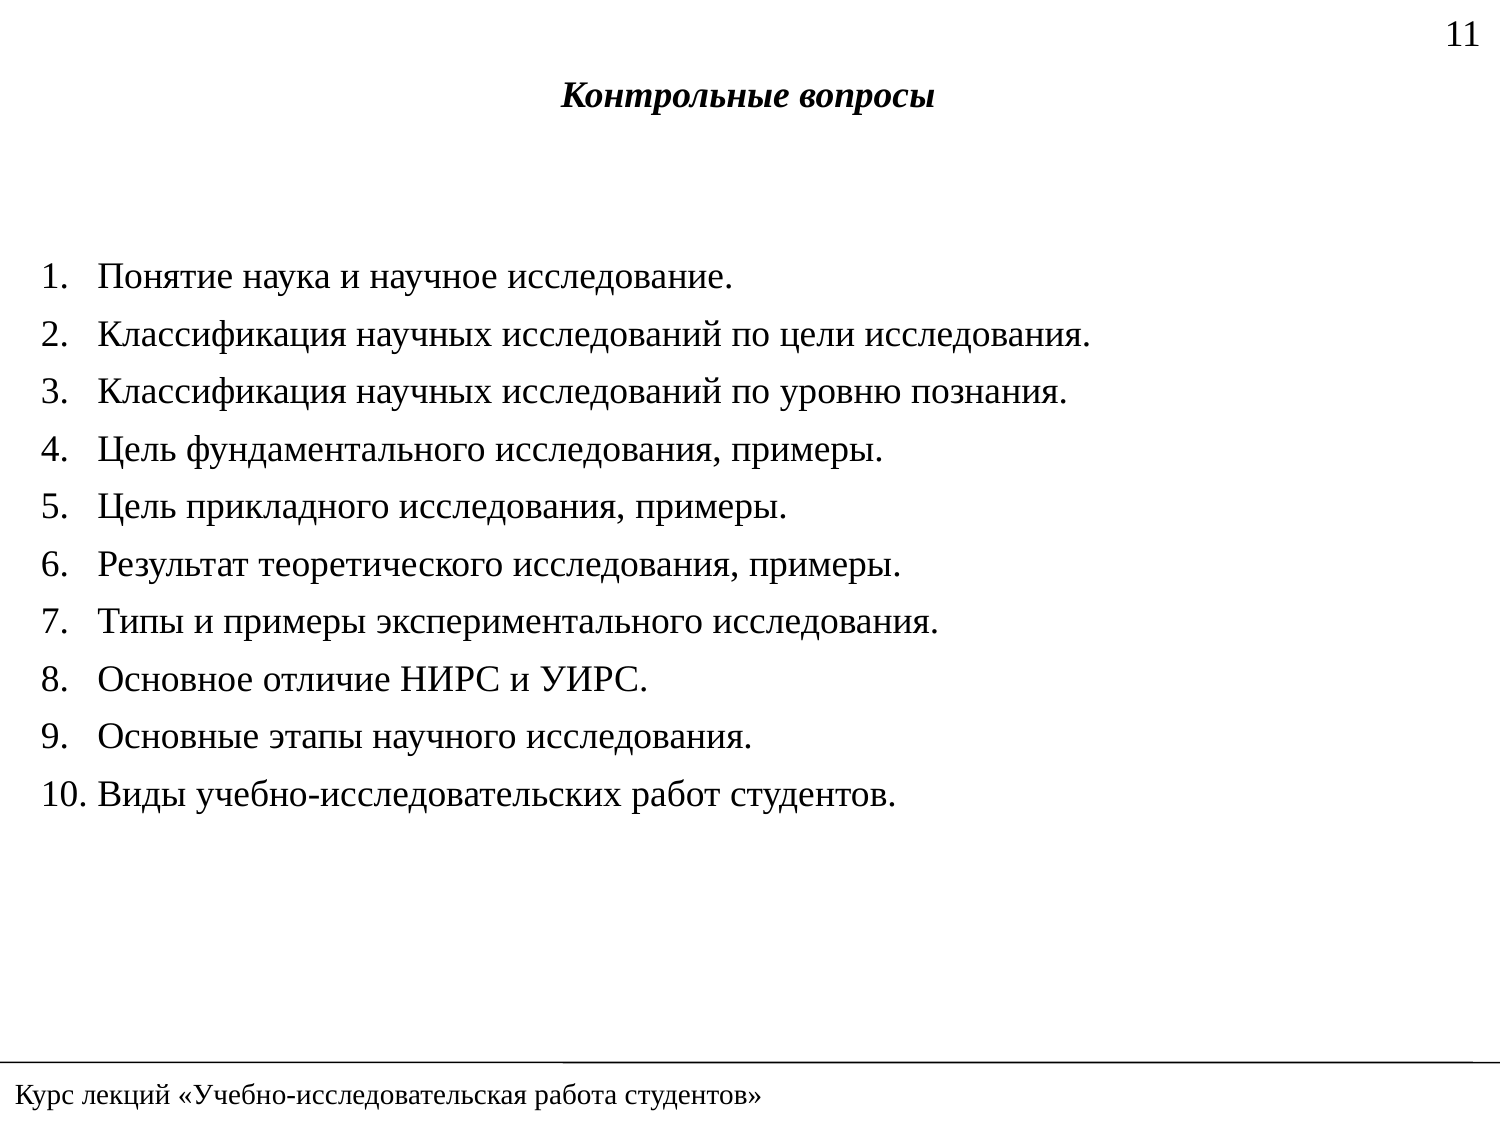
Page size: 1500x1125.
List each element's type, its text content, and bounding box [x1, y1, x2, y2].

text_box 11 [1430, 1, 1496, 62]
text_box Понятие наука и научное исследование. Классификация научных исследований по цели исследования. Классификация научных исследований по уровню познания. Цель фундаментального исследования, примеры. Цель прикладного исследования, примеры. Результат теоретического исследования, примеры. Типы и примеры экспериментального исследования. Основное отличие НИРС и УИРС. Основные этапы научного исследования. Виды учебно-исследовательских работ студентов. [26, 243, 1464, 822]
text_box Контрольные вопросы [24, 62, 1472, 123]
text_box Курс лекций «Учебно-исследовательская работа студентов» [0, 1067, 1500, 1118]
